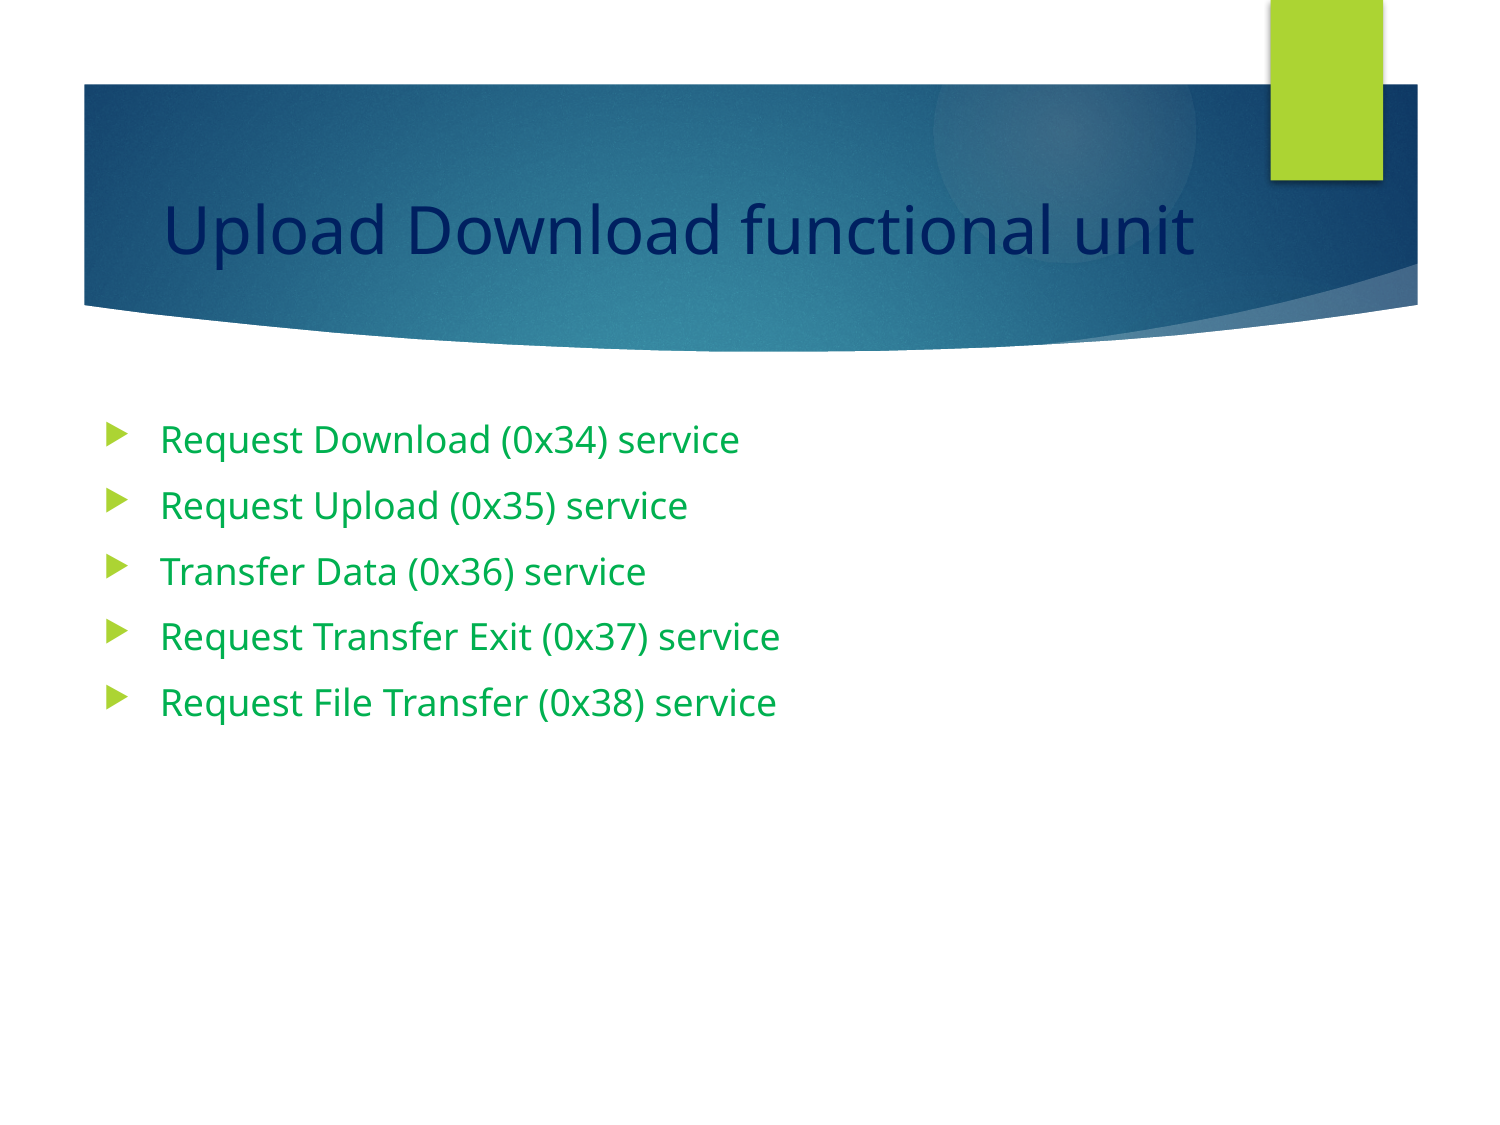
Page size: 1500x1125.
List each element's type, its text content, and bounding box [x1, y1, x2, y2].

title Upload Download functional unit [147, 243, 1264, 292]
list Request Download (0x34) service Request Upload (0x35) service Transfer Data (0x36) service Request Transfer Exit (0x37) service Request File Transfer (0x38) service [88, 408, 1436, 988]
